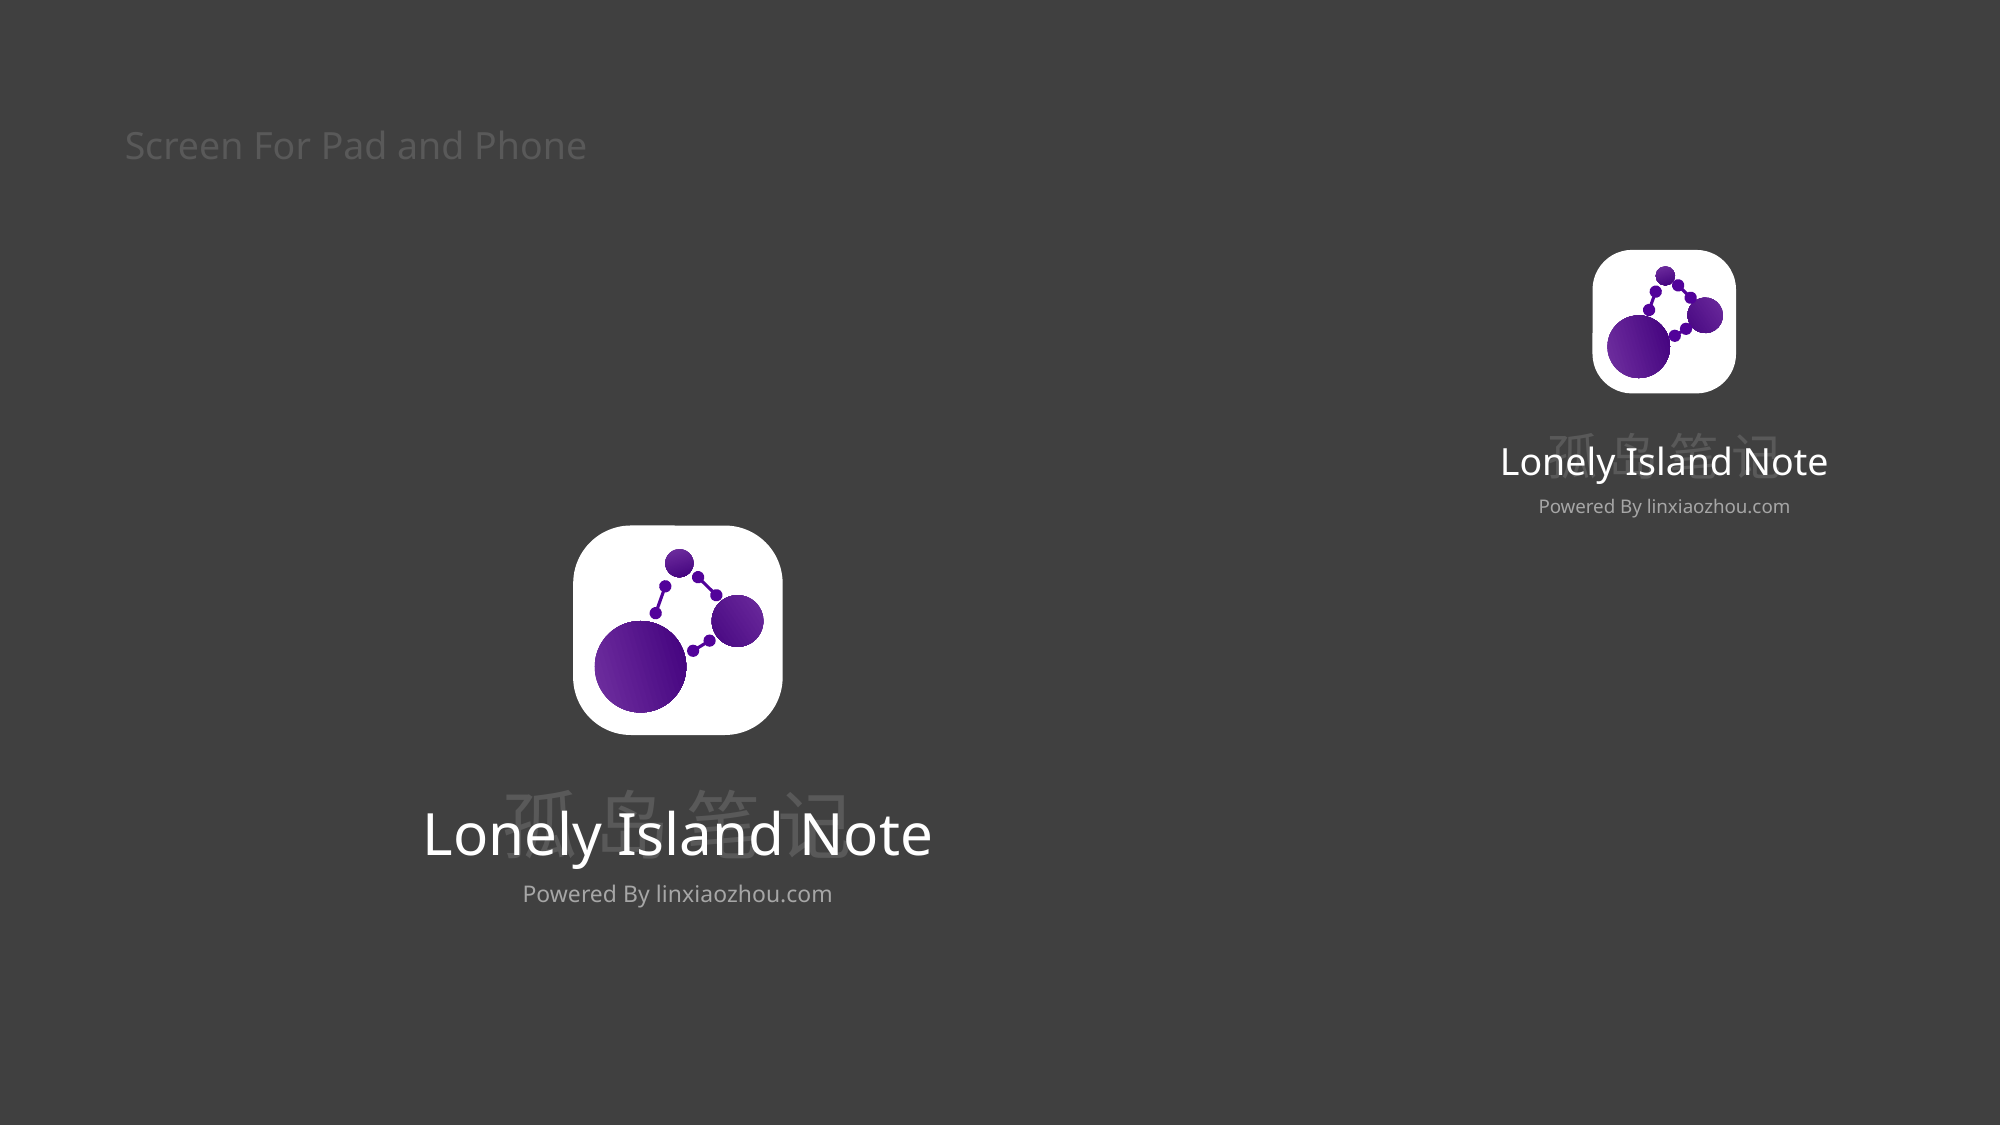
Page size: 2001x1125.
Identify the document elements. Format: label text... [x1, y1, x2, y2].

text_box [47, 387, 1309, 1097]
text_box Screen For Pad and Phone [110, 114, 603, 175]
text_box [1364, 28, 1965, 1097]
